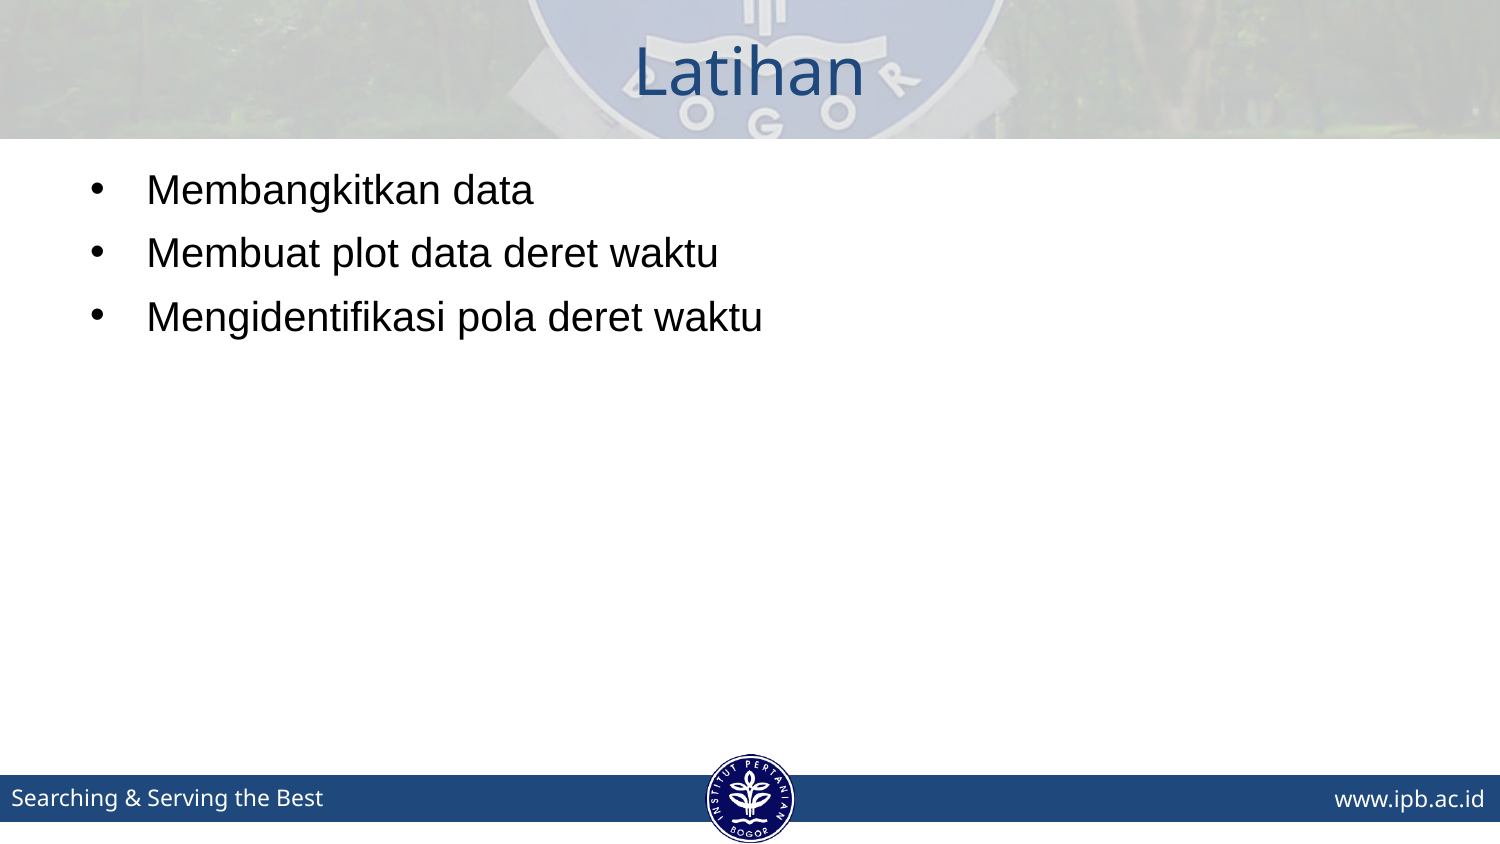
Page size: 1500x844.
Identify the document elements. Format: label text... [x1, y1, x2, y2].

picture [705, 753, 795, 843]
text_box Searching & Serving the Best [0, 775, 339, 819]
text_box www.ipb.ac.id [1319, 777, 1500, 820]
list Membangkitkan data Membuat plot data deret waktu Mengidentifikasi pola deret waktu [75, 150, 1425, 754]
text_box [0, 775, 700, 822]
title Latihan [0, 0, 1500, 139]
text_box [799, 775, 1500, 822]
